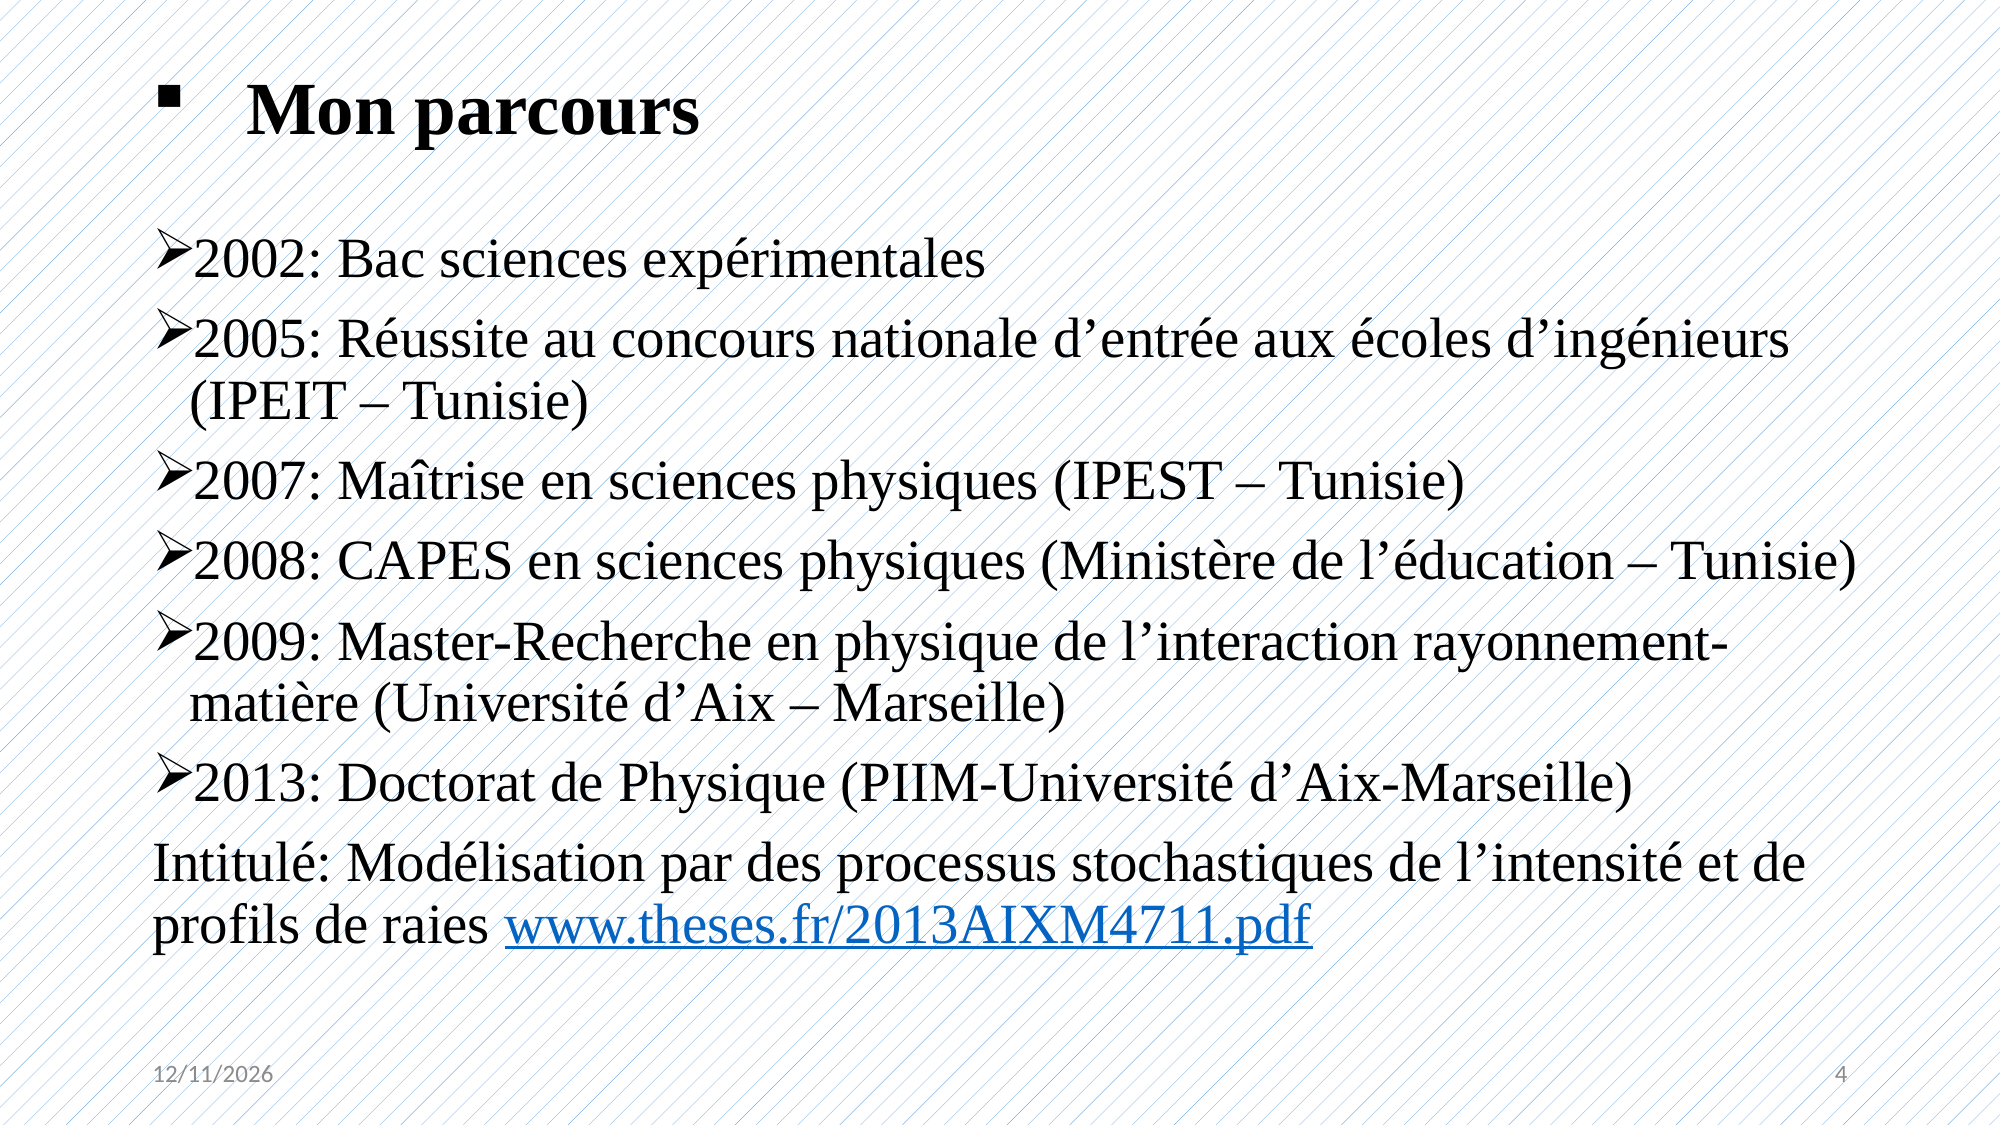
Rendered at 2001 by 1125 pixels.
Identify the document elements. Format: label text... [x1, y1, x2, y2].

list 2002: Bac sciences expérimentales 2005: Réussite au concours nationale d’entrée aux écoles d’ingénieurs (IPEIT – Tunisie) 2007: Maîtrise en sciences physiques (IPEST – Tunisie) 2008: CAPES en sciences physiques (Ministère de l’éducation – Tunisie) 2009: Master-Recherche en physique de l’interaction rayonnement-matière (Université d’Aix – Marseille) 2013: Doctorat de Physique (PIIM-Université d’Aix-Marseille) Intitulé: Modélisation par des processus stochastiques de l’intensité et de profils de raies www.theses.fr/2013AIXM4711.pdf [137, 221, 1893, 1031]
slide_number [137, 1042, 588, 1103]
title Mon parcours [137, 59, 1863, 221]
slide_number 4 [1412, 1042, 1863, 1103]
